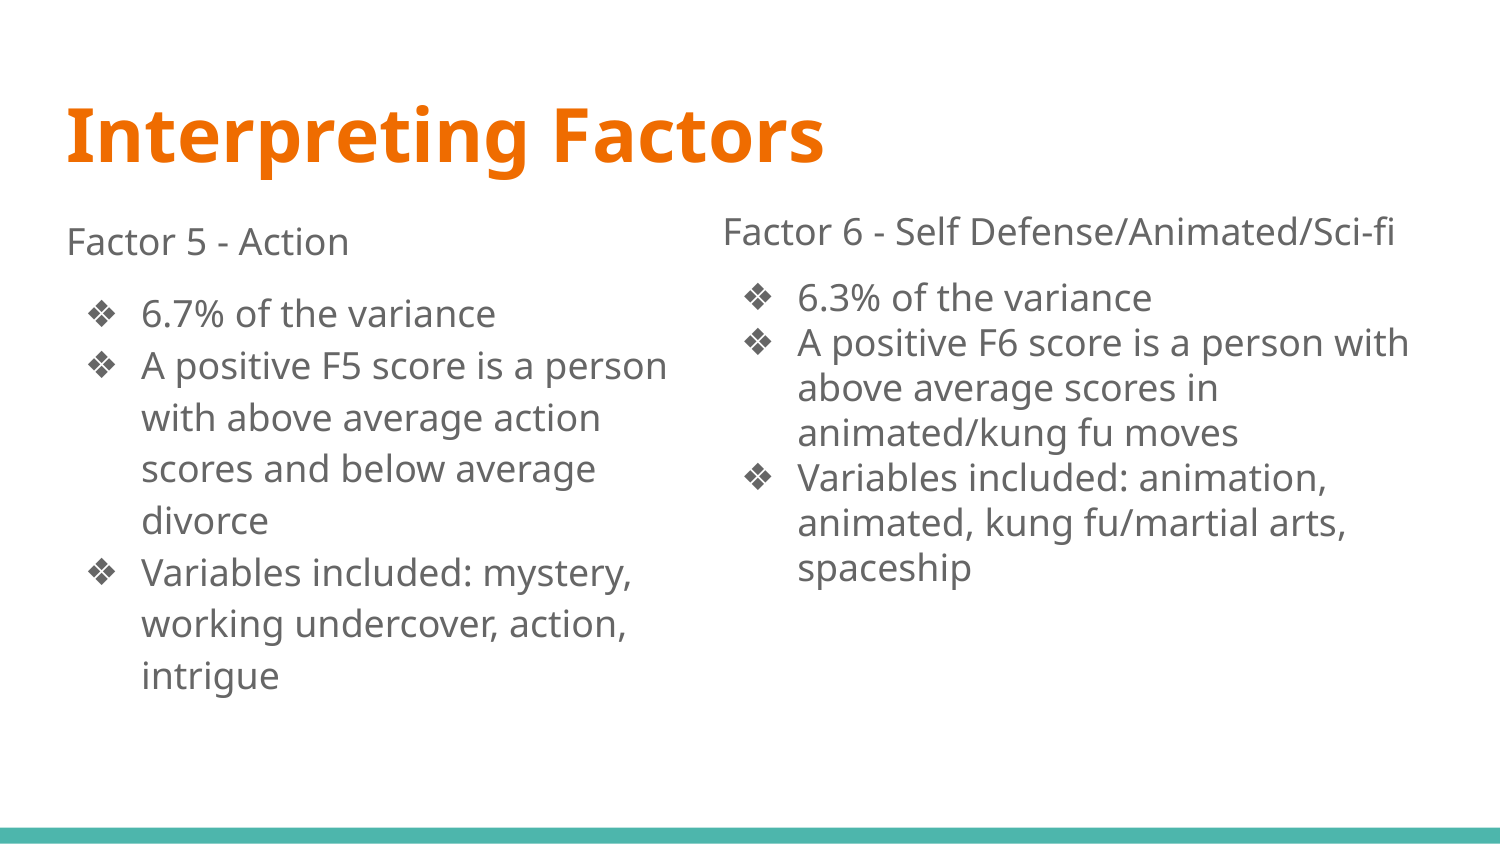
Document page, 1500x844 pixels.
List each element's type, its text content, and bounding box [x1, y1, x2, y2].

text_box Factor 5 - Action 6.7% of the variance A positive F5 score is a person with above average action scores and below average divorce Variables included: mystery, working undercover, action, intrigue [51, 195, 687, 806]
title Interpreting Factors [51, 72, 1449, 189]
text_box Factor 6 - Self Defense/Animated/Sci-fi 6.3% of the variance A positive F6 score is a person with above average scores in animated/kung fu moves Variables included: animation, animated, kung fu/martial arts, spaceship [707, 192, 1465, 751]
